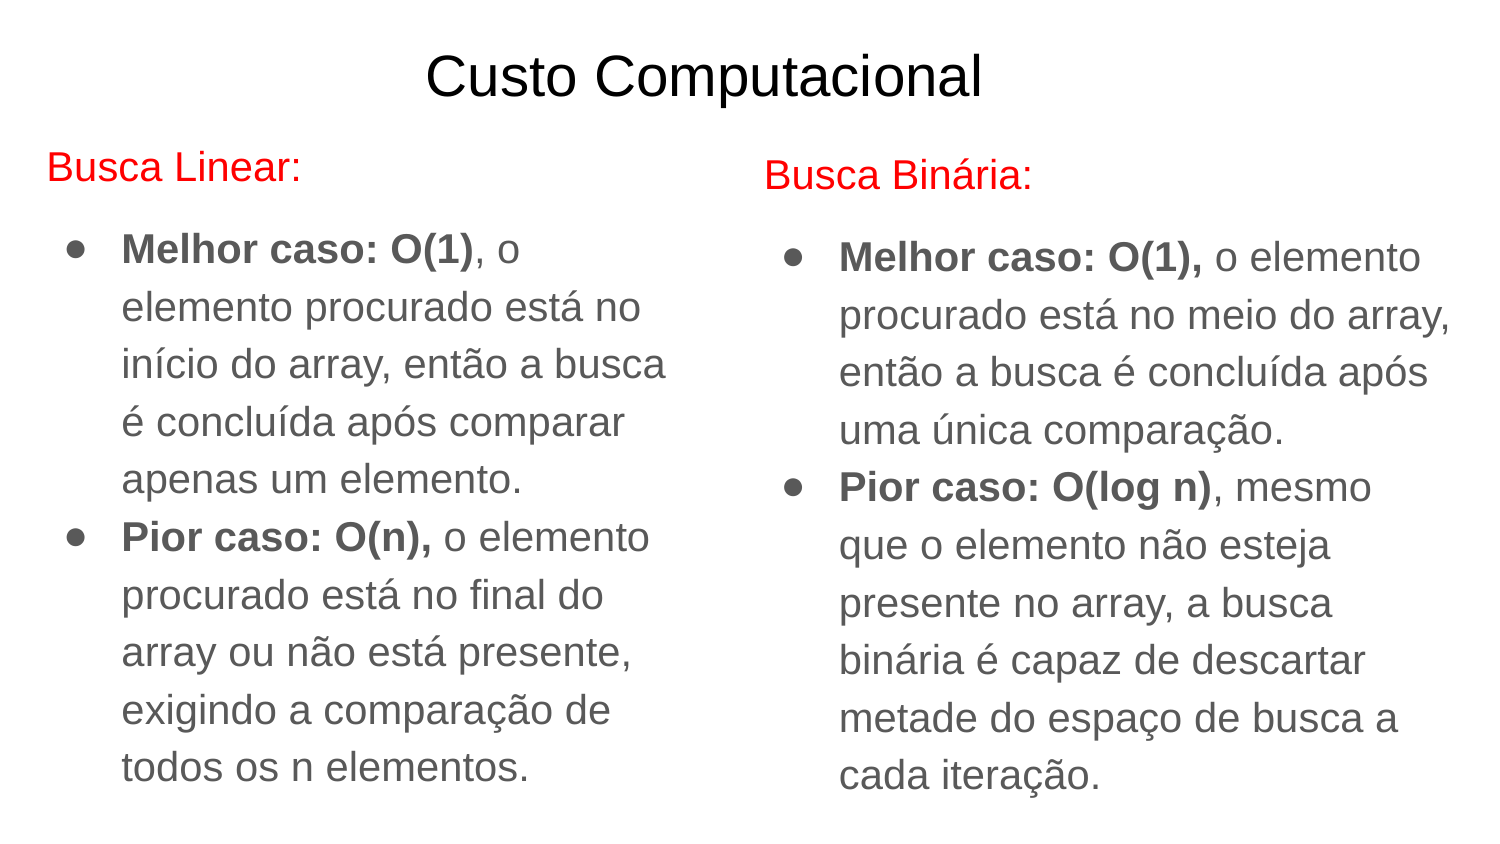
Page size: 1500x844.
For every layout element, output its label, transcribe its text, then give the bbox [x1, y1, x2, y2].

list Busca Linear: Melhor caso: O(1), o elemento procurado está no início do array, então a busca é concluída após comparar apenas um elemento. Pior caso: O(n), o elemento procurado está no final do array ou não está presente, exigindo a comparação de todos os n elementos. [31, 117, 710, 822]
list Busca Binária: Melhor caso: O(1), o elemento procurado está no meio do array, então a busca é concluída após uma única comparação. Pior caso: O(log n), mesmo que o elemento não esteja presente no array, a busca binária é capaz de descartar metade do espaço de busca a cada iteração. [748, 125, 1467, 830]
title Custo Computacional [410, 23, 1050, 118]
